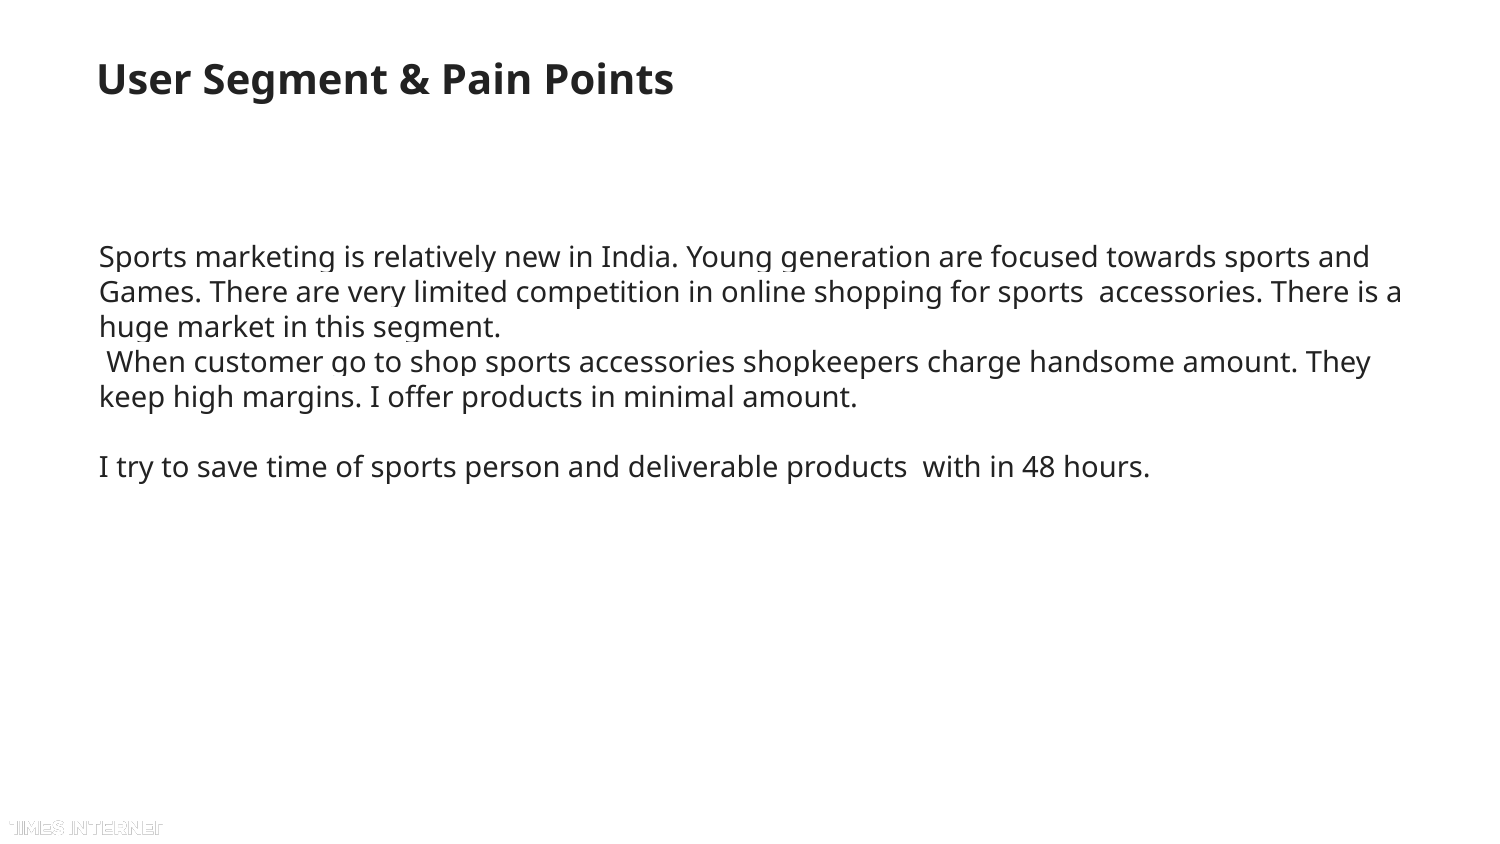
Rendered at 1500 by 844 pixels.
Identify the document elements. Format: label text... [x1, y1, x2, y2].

title User Segment & Pain Points [81, 37, 1440, 133]
picture [8, 818, 164, 837]
text_box Sports marketing is relatively new in India. Young generation are focused towards sports and Games. There are very limited competition in online shopping for sports accessories. There is a huge market in this segment. When customer go to shop sports accessories shopkeepers charge handsome amount. They keep high margins. I offer products in minimal amount. I try to save time of sports person and deliverable products with in 48 hours. [84, 188, 1436, 749]
